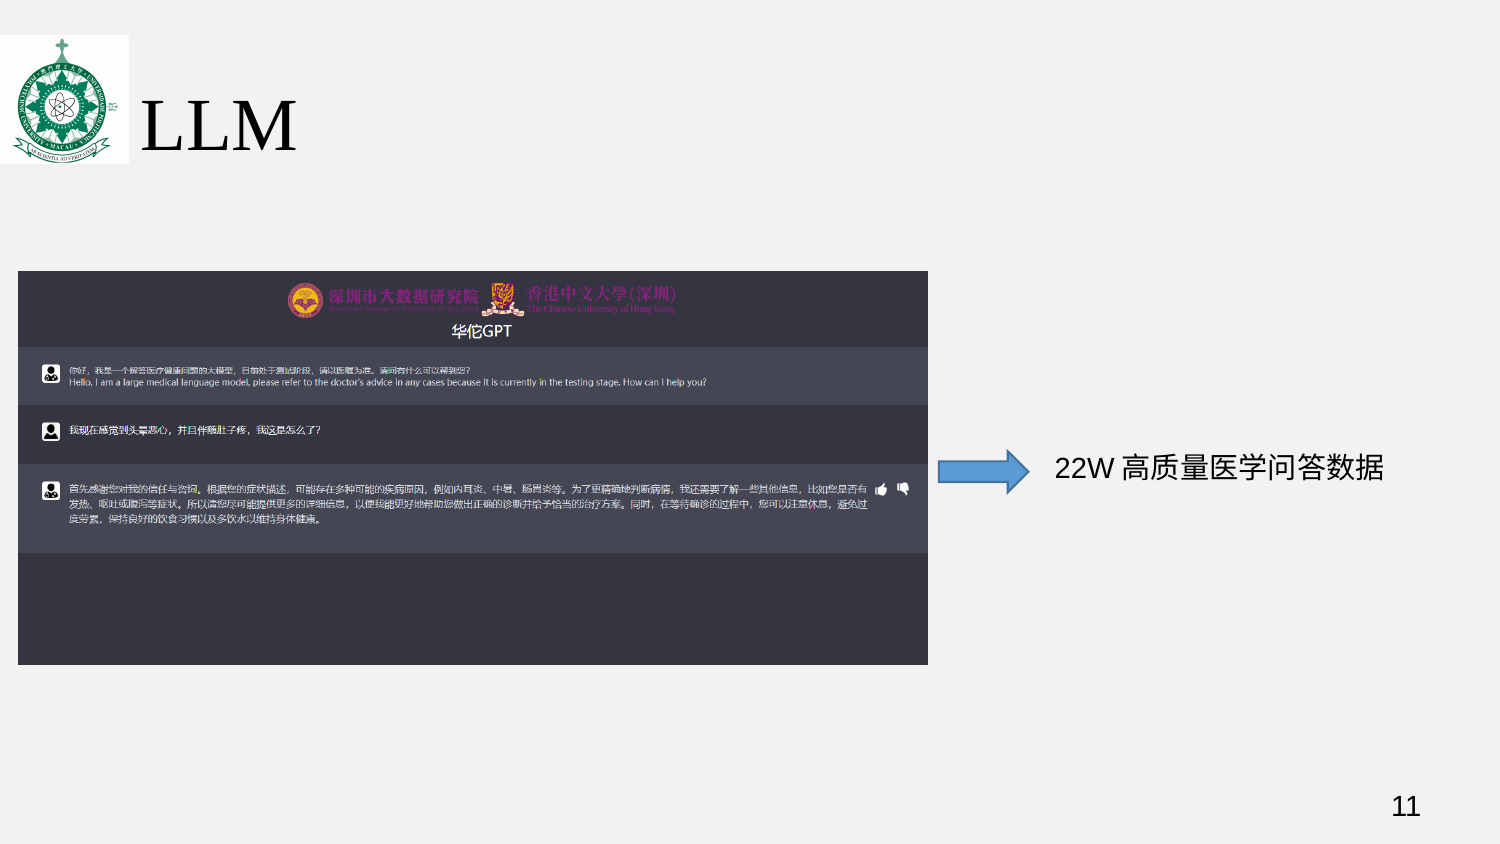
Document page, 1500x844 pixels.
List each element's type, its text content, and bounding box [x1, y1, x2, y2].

title LLM [128, 44, 1398, 209]
text_box [937, 448, 1030, 495]
text_box 11 [1376, 780, 1447, 830]
text_box 22W高质量医学问答数据 [1039, 441, 1473, 492]
picture [0, 35, 130, 168]
picture [18, 271, 928, 665]
